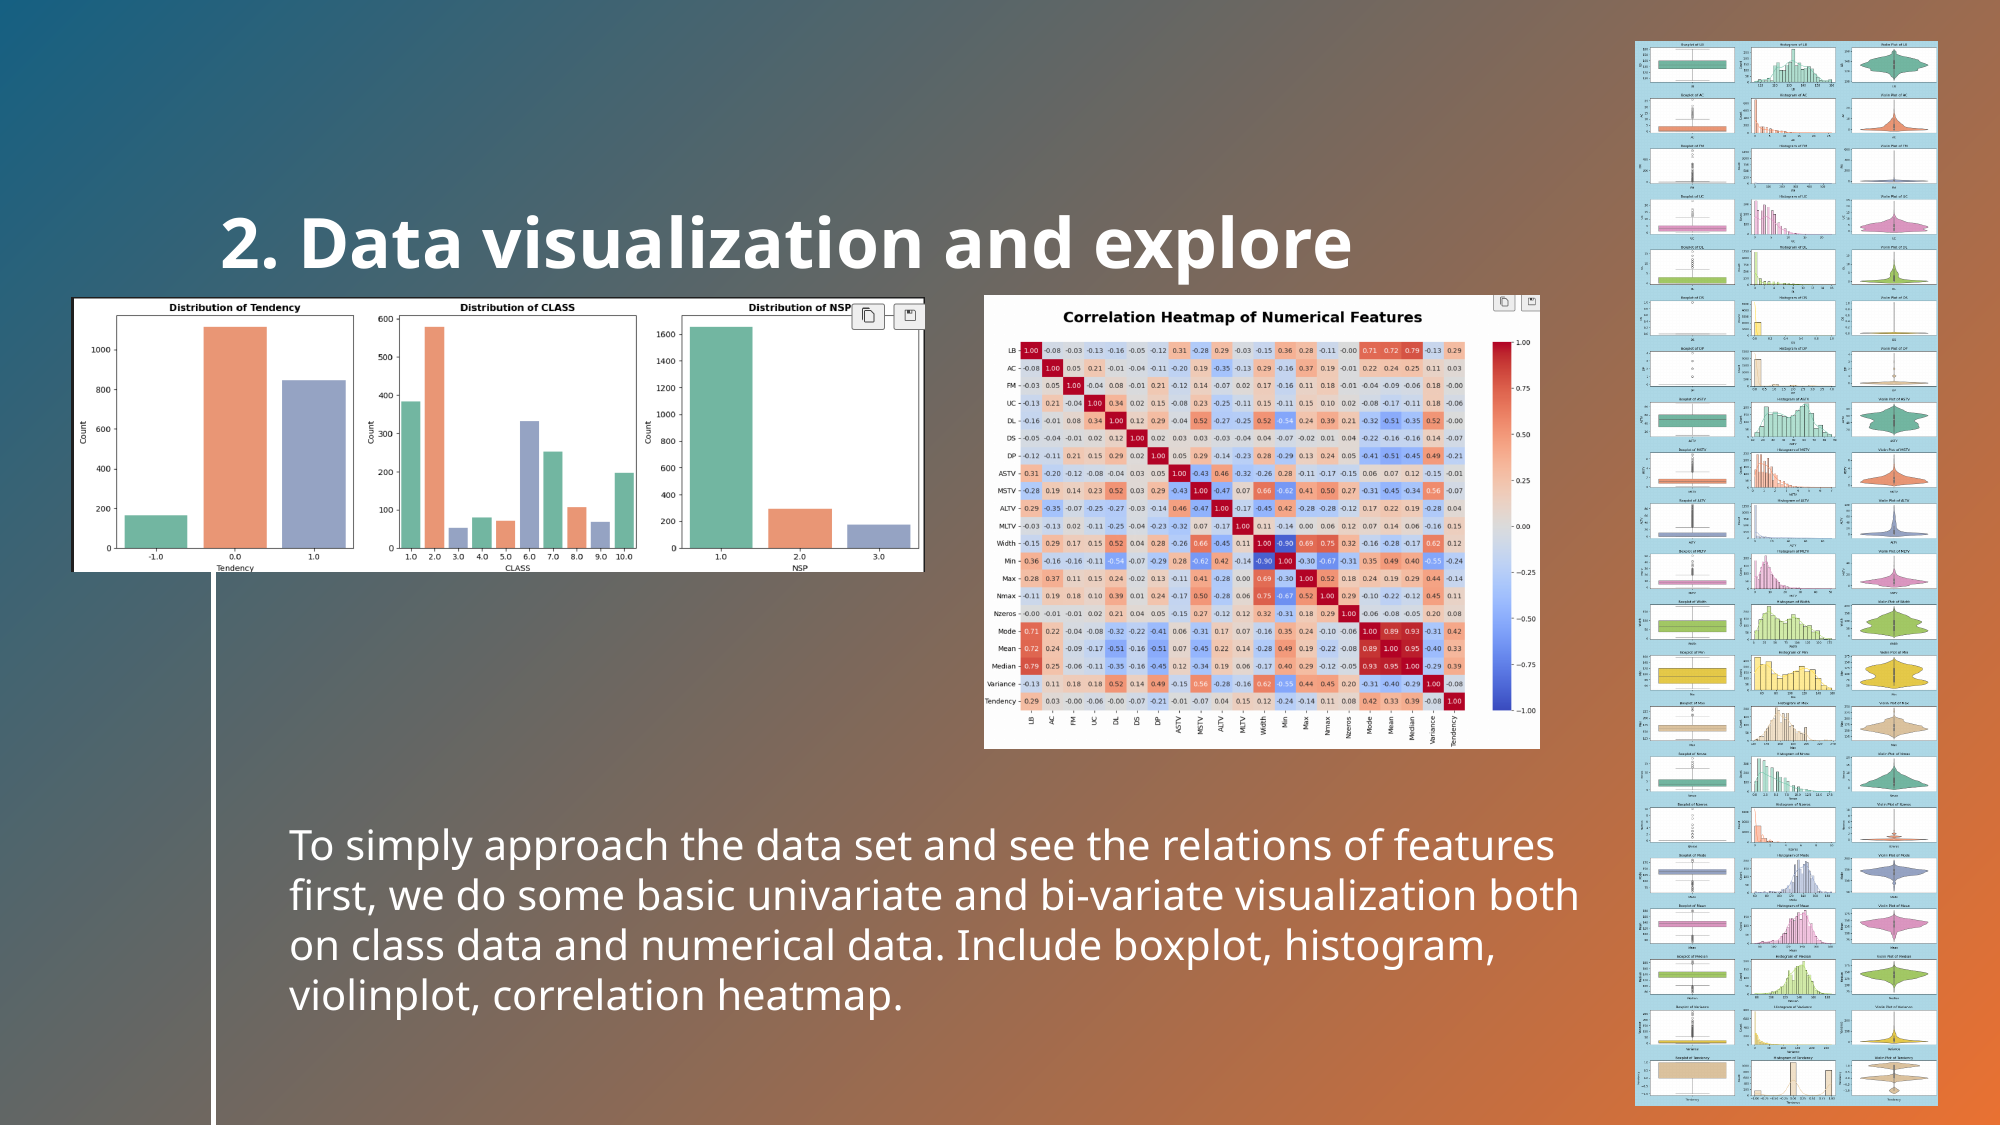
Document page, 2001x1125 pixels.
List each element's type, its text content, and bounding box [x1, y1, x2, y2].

picture [1634, 41, 1939, 1106]
picture [71, 297, 925, 573]
text_box To simply approach the data set and see the relations of features first, we do some basic univariate and bi-variate visualization both on class data and numerical data. Include boxplot, histogram, violinplot, correlation heatmap. [274, 811, 1598, 1027]
picture [983, 294, 1541, 749]
title 2. Data visualization and explore [205, 197, 1544, 597]
text_box [0, 0, 2000, 1125]
